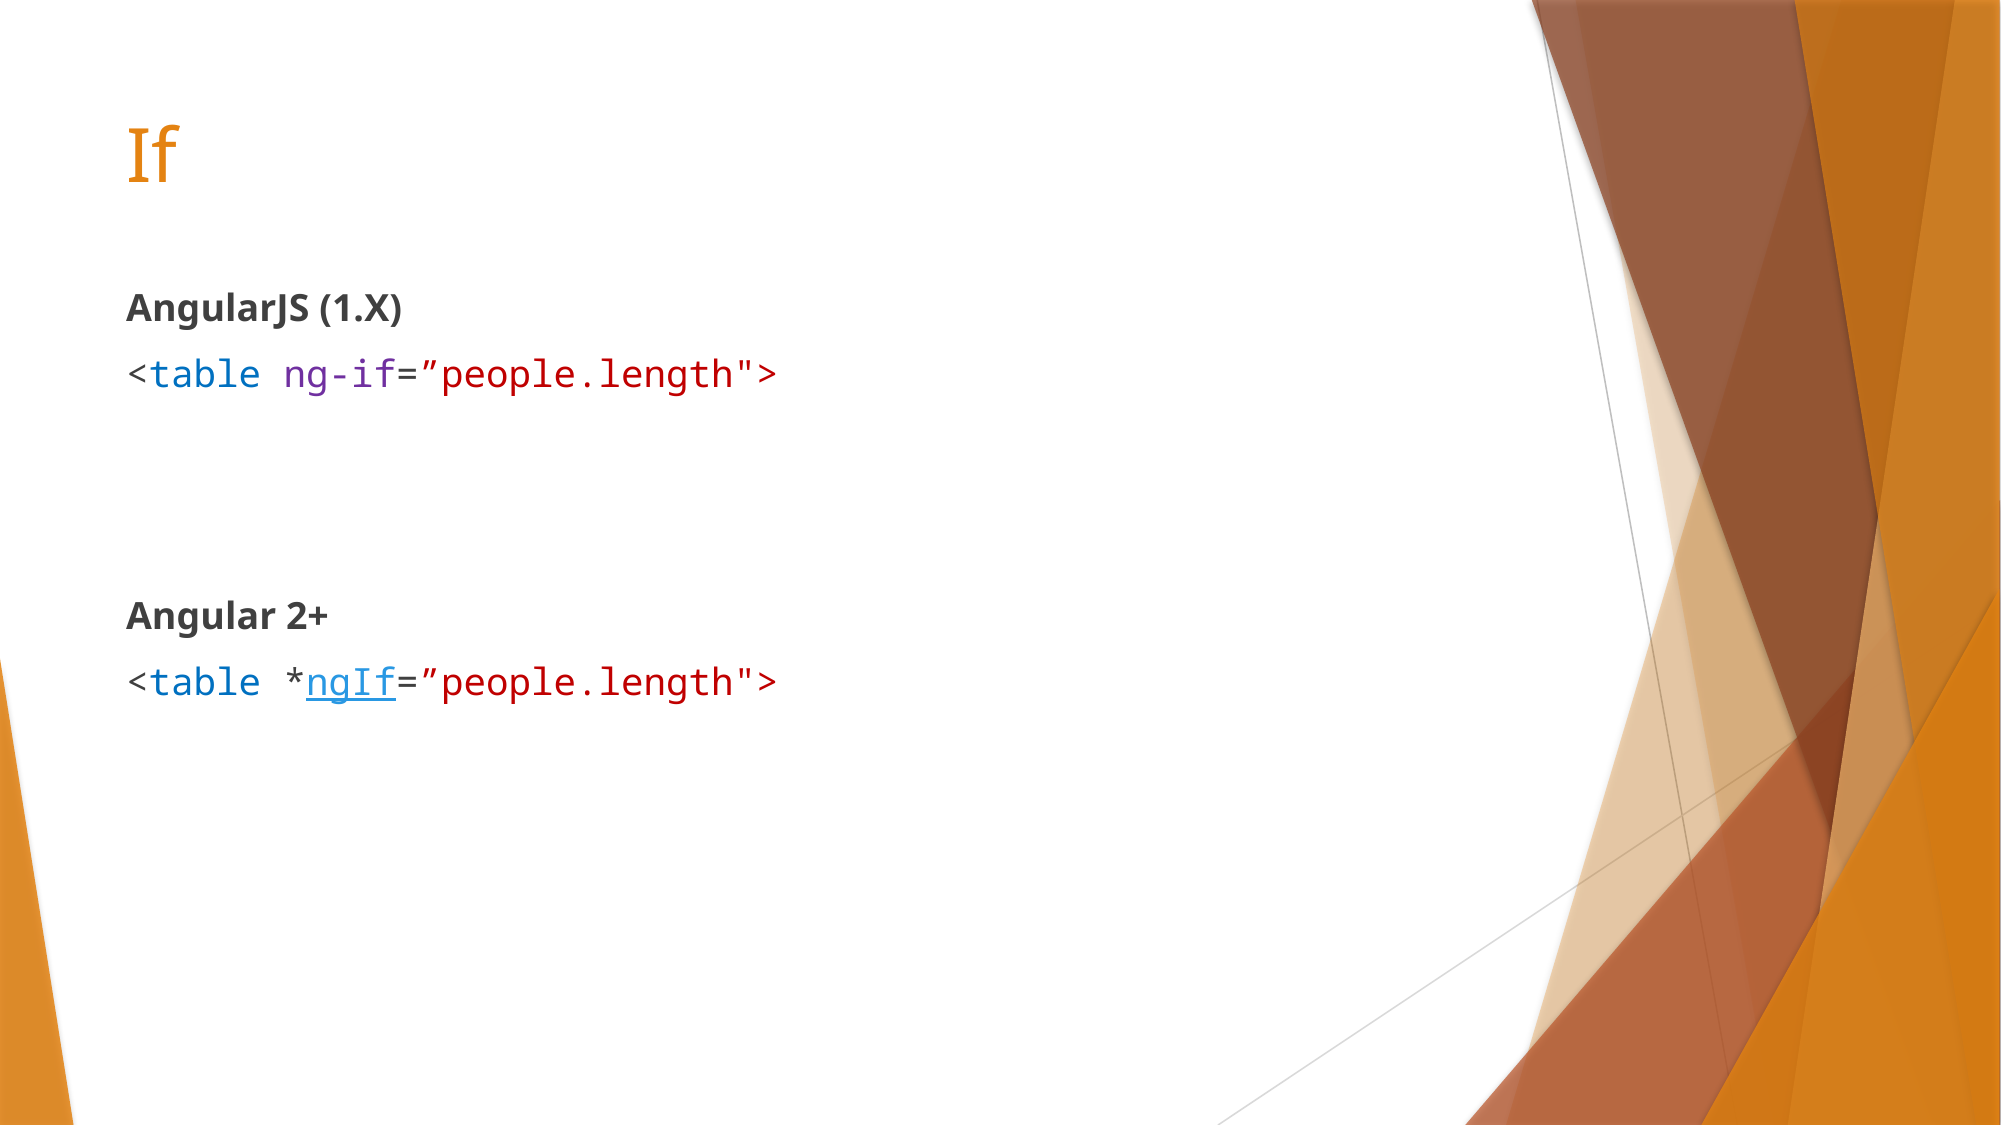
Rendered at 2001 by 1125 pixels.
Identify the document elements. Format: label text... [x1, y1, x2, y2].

list AngularJS (1.X) <table ng-if=”people.length"> [111, 276, 1522, 584]
title If [111, 99, 1522, 276]
text_box Angular 2+ <table *ngIf=”people.length"> [111, 584, 1522, 892]
